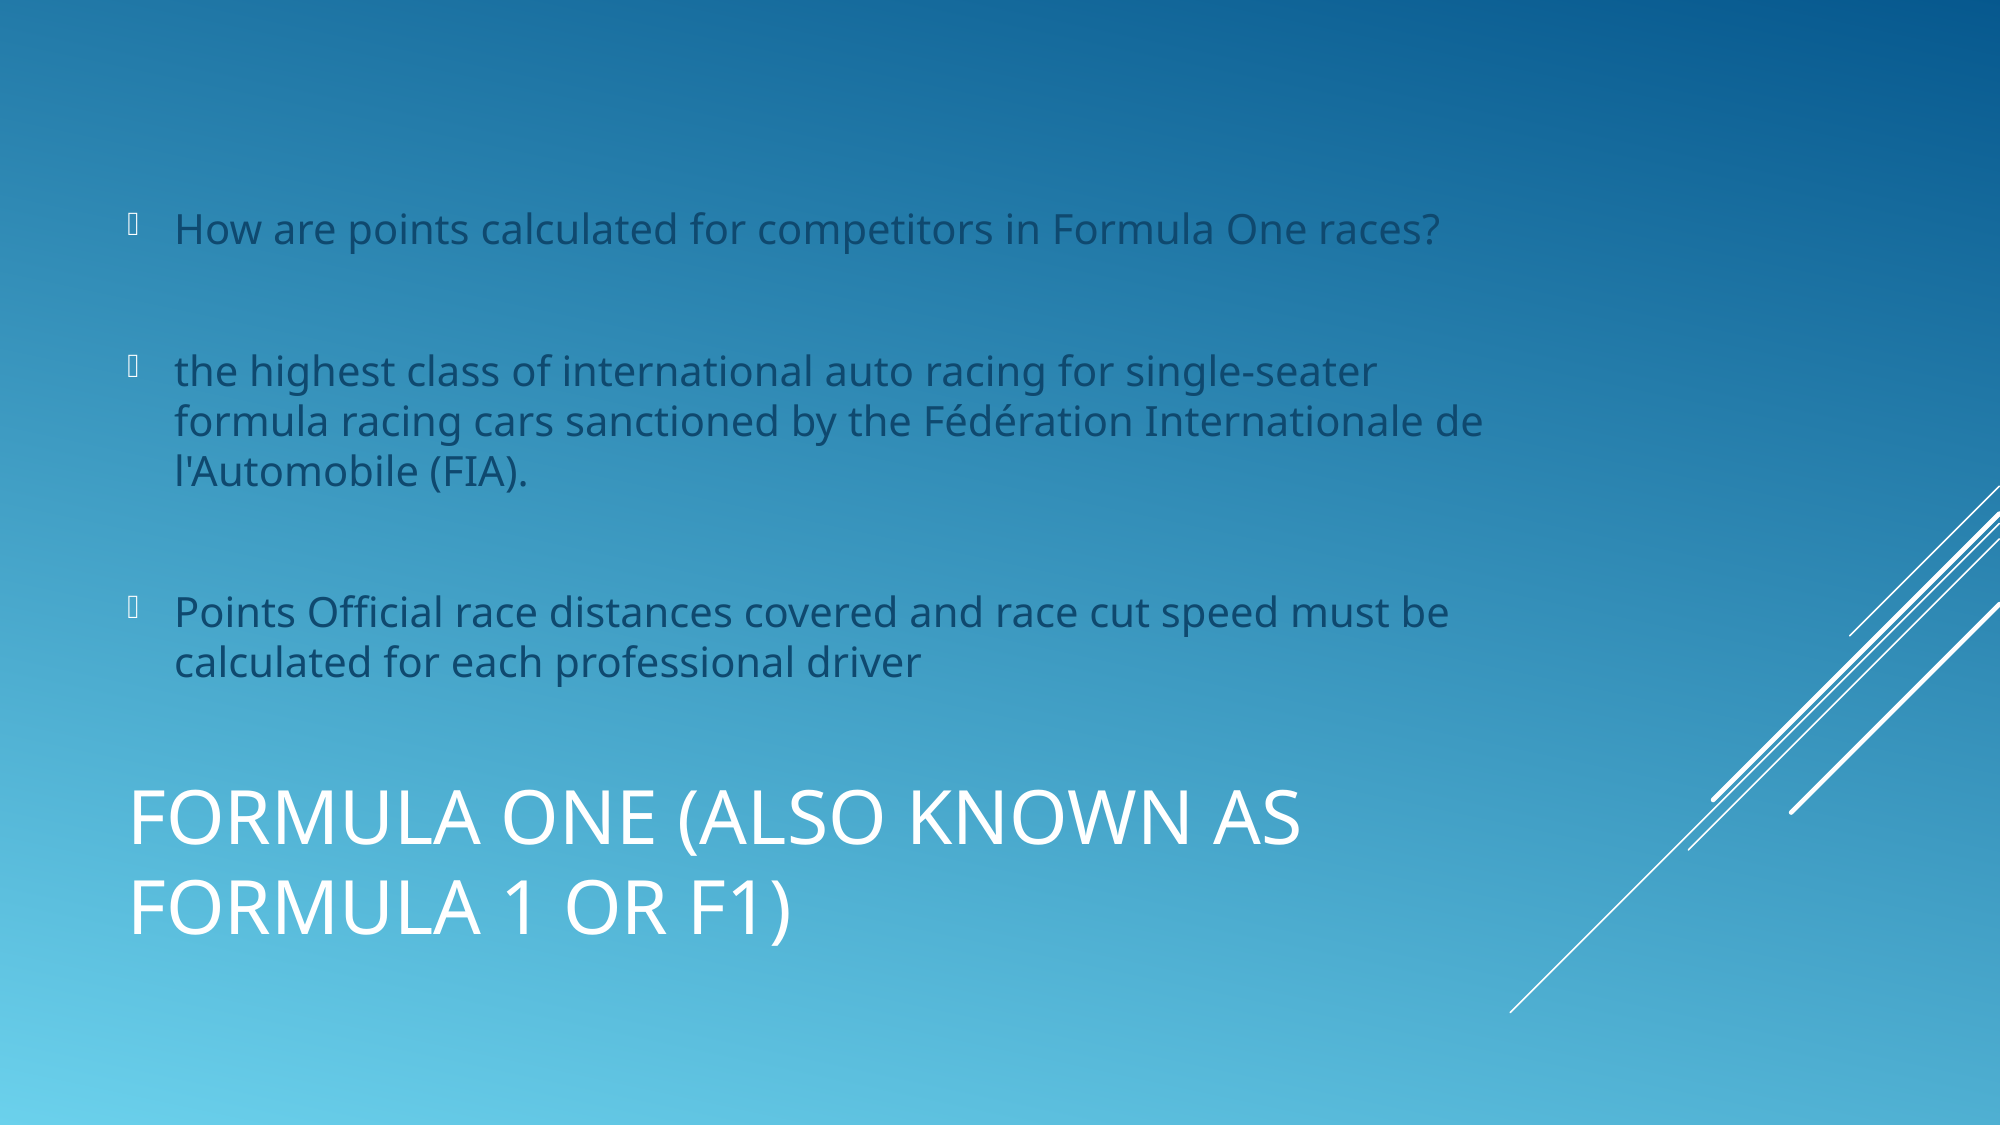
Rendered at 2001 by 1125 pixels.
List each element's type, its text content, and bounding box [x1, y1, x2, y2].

list How are points calculated for competitors in Formula One races? the highest class of international auto racing for single-seater formula racing cars sanctioned by the Fédération Internationale de l'Automobile (FIA). Points Official race distances covered and race cut speed must be calculated for each professional driver [112, 112, 1513, 706]
title Formula One (also known as Formula 1 or F1) [112, 736, 1513, 984]
